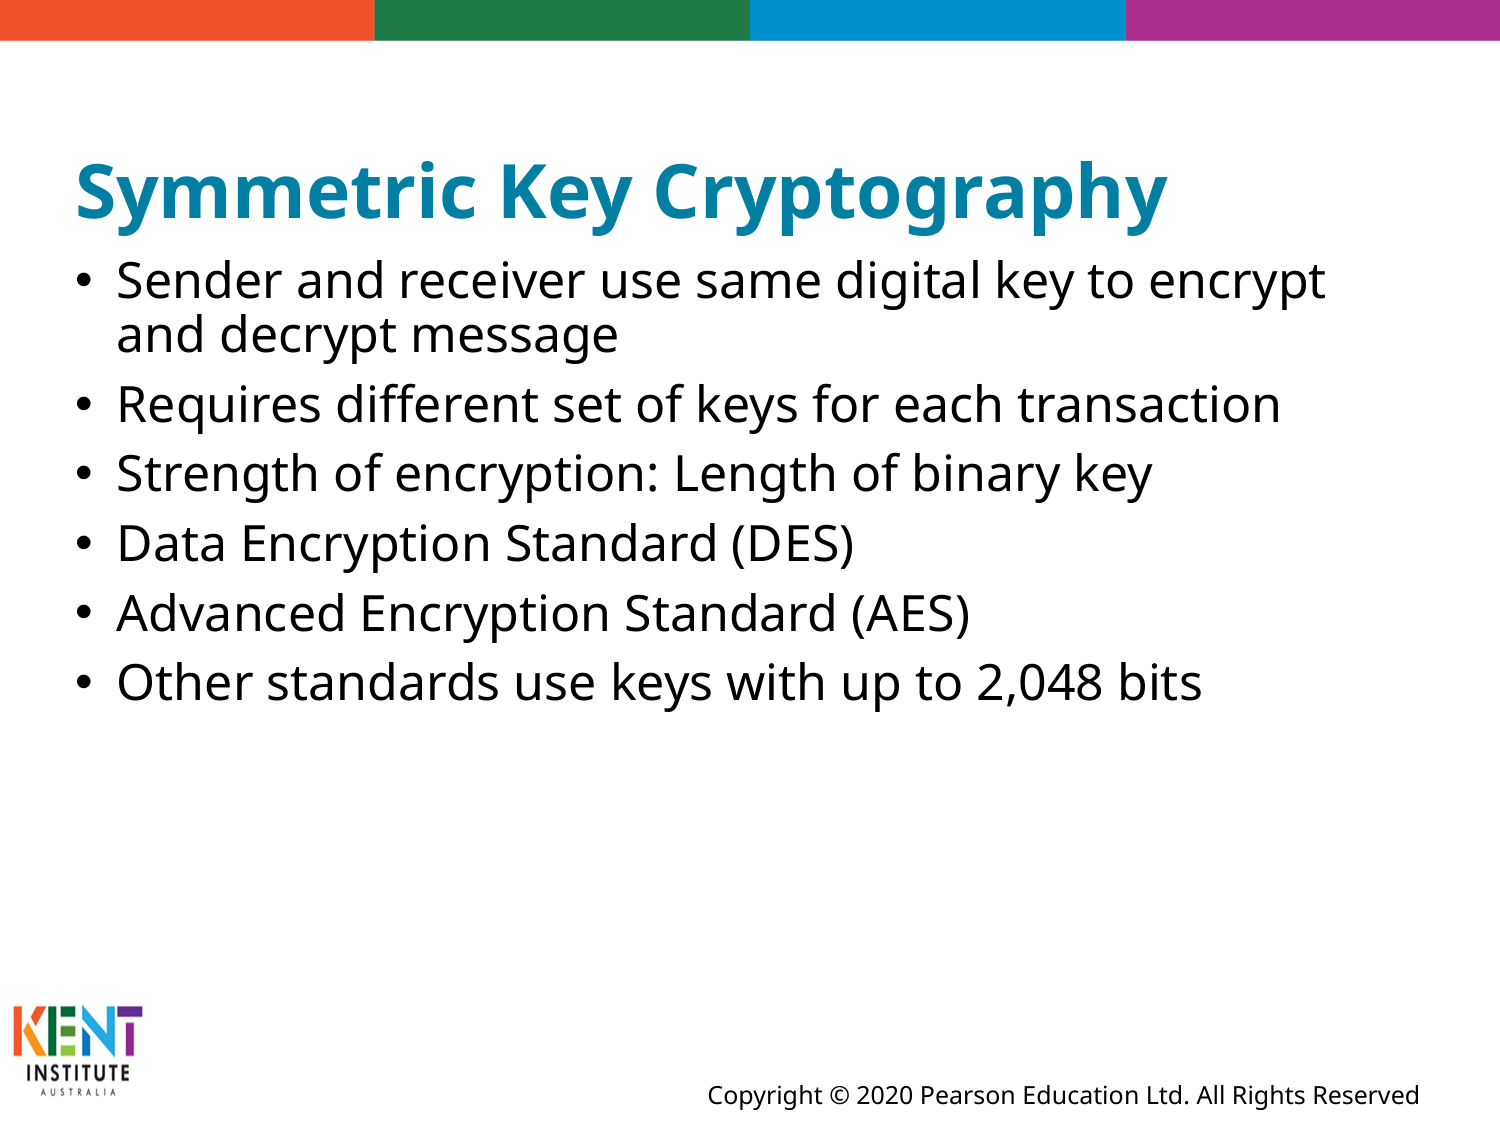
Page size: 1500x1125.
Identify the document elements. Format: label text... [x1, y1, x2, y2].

picture [0, 988, 156, 1114]
title Symmetric Key Cryptography [75, 53, 1425, 234]
picture [0, 0, 749, 41]
list Sender and receiver use same digital key to encrypt and decrypt message Requires different set of keys for each transaction Strength of encryption: Length of binary key Data Encryption Standard (D E S) Advanced Encryption Standard (A E S) Other standards use keys with up to 2,048 bits [75, 255, 1425, 983]
picture [1125, 0, 1500, 41]
